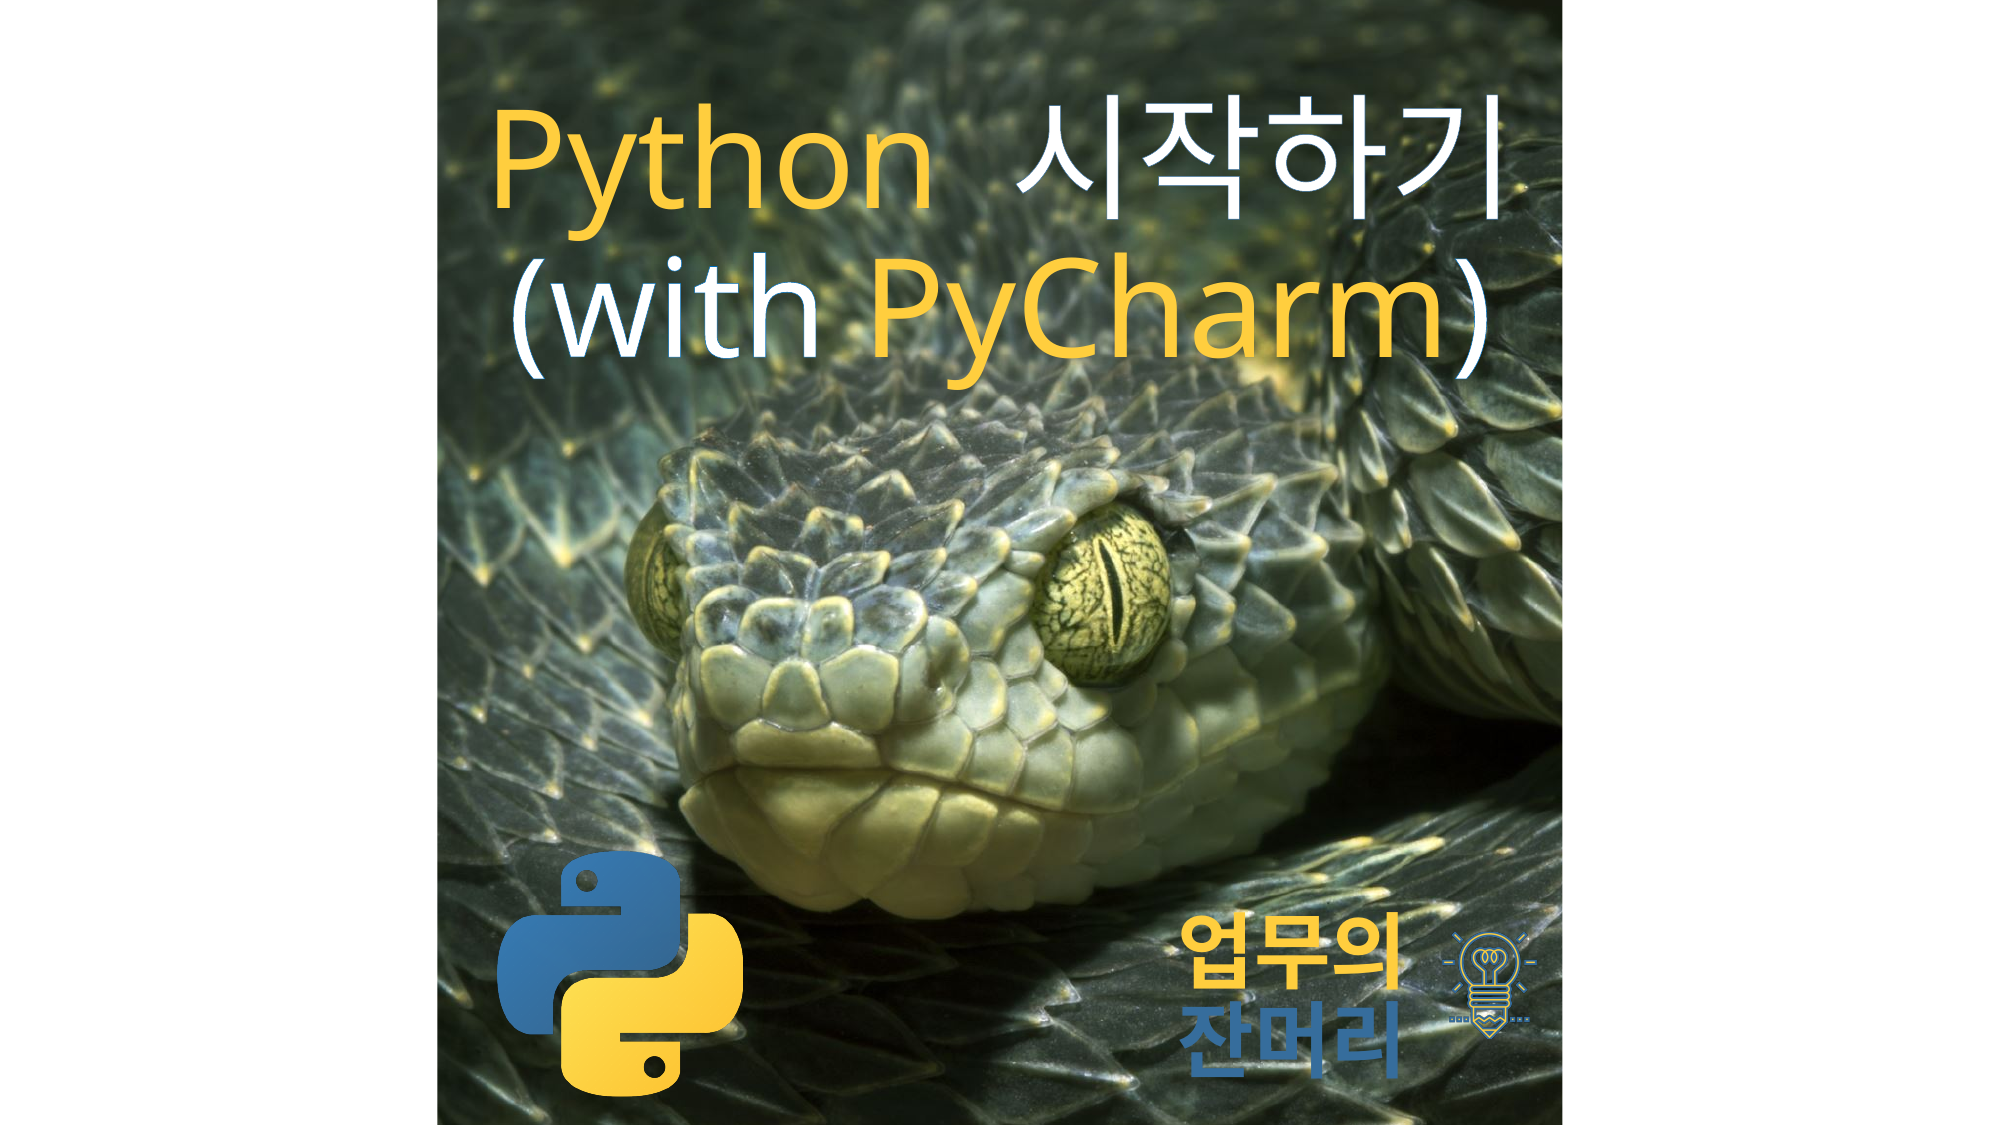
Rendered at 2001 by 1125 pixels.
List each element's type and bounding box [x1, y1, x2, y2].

picture [437, 0, 1563, 1125]
